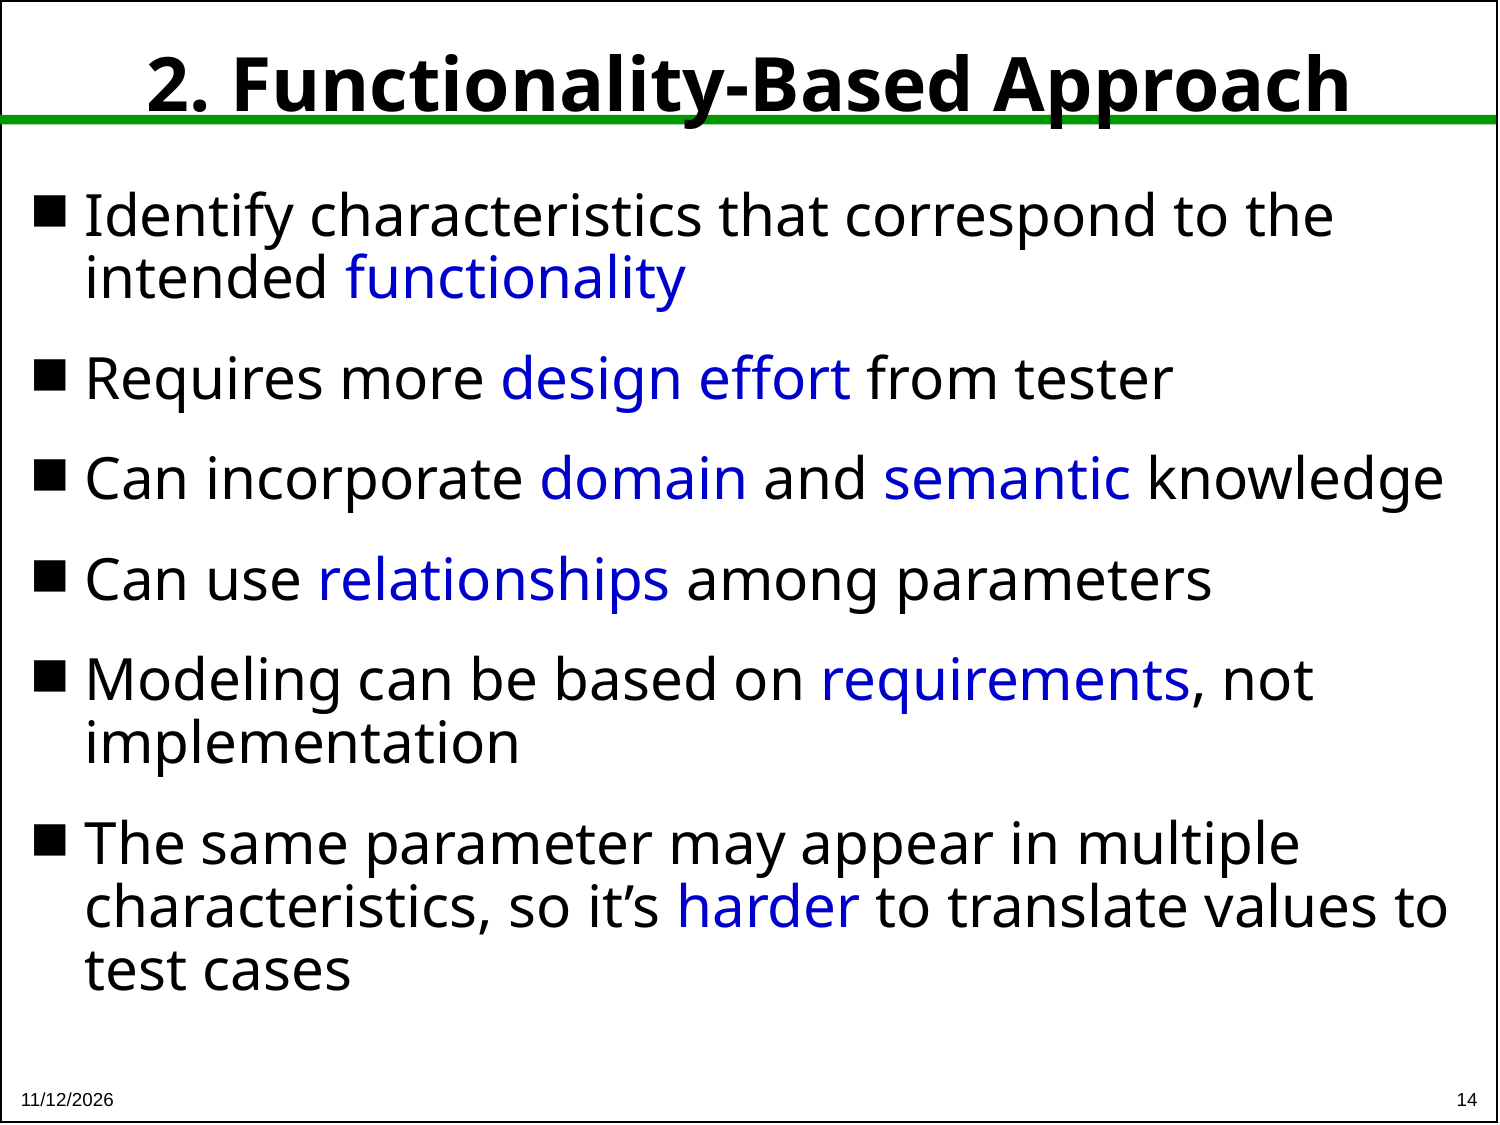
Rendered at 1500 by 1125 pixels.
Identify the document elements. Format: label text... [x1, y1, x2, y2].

slide_number 16-Jul-21 [5, 1077, 637, 1119]
slide_number 14 [1179, 1074, 1493, 1119]
list Identify characteristics that correspond to the intended functionality Requires more design effort from tester Can incorporate domain and semantic knowledge Can use relationships among parameters Modeling can be based on requirements, not implementation The same parameter may appear in multiple characteristics, so it’s harder to translate values to test cases [22, 178, 1478, 1014]
title 2. Functionality-Based Approach [7, 15, 1493, 159]
